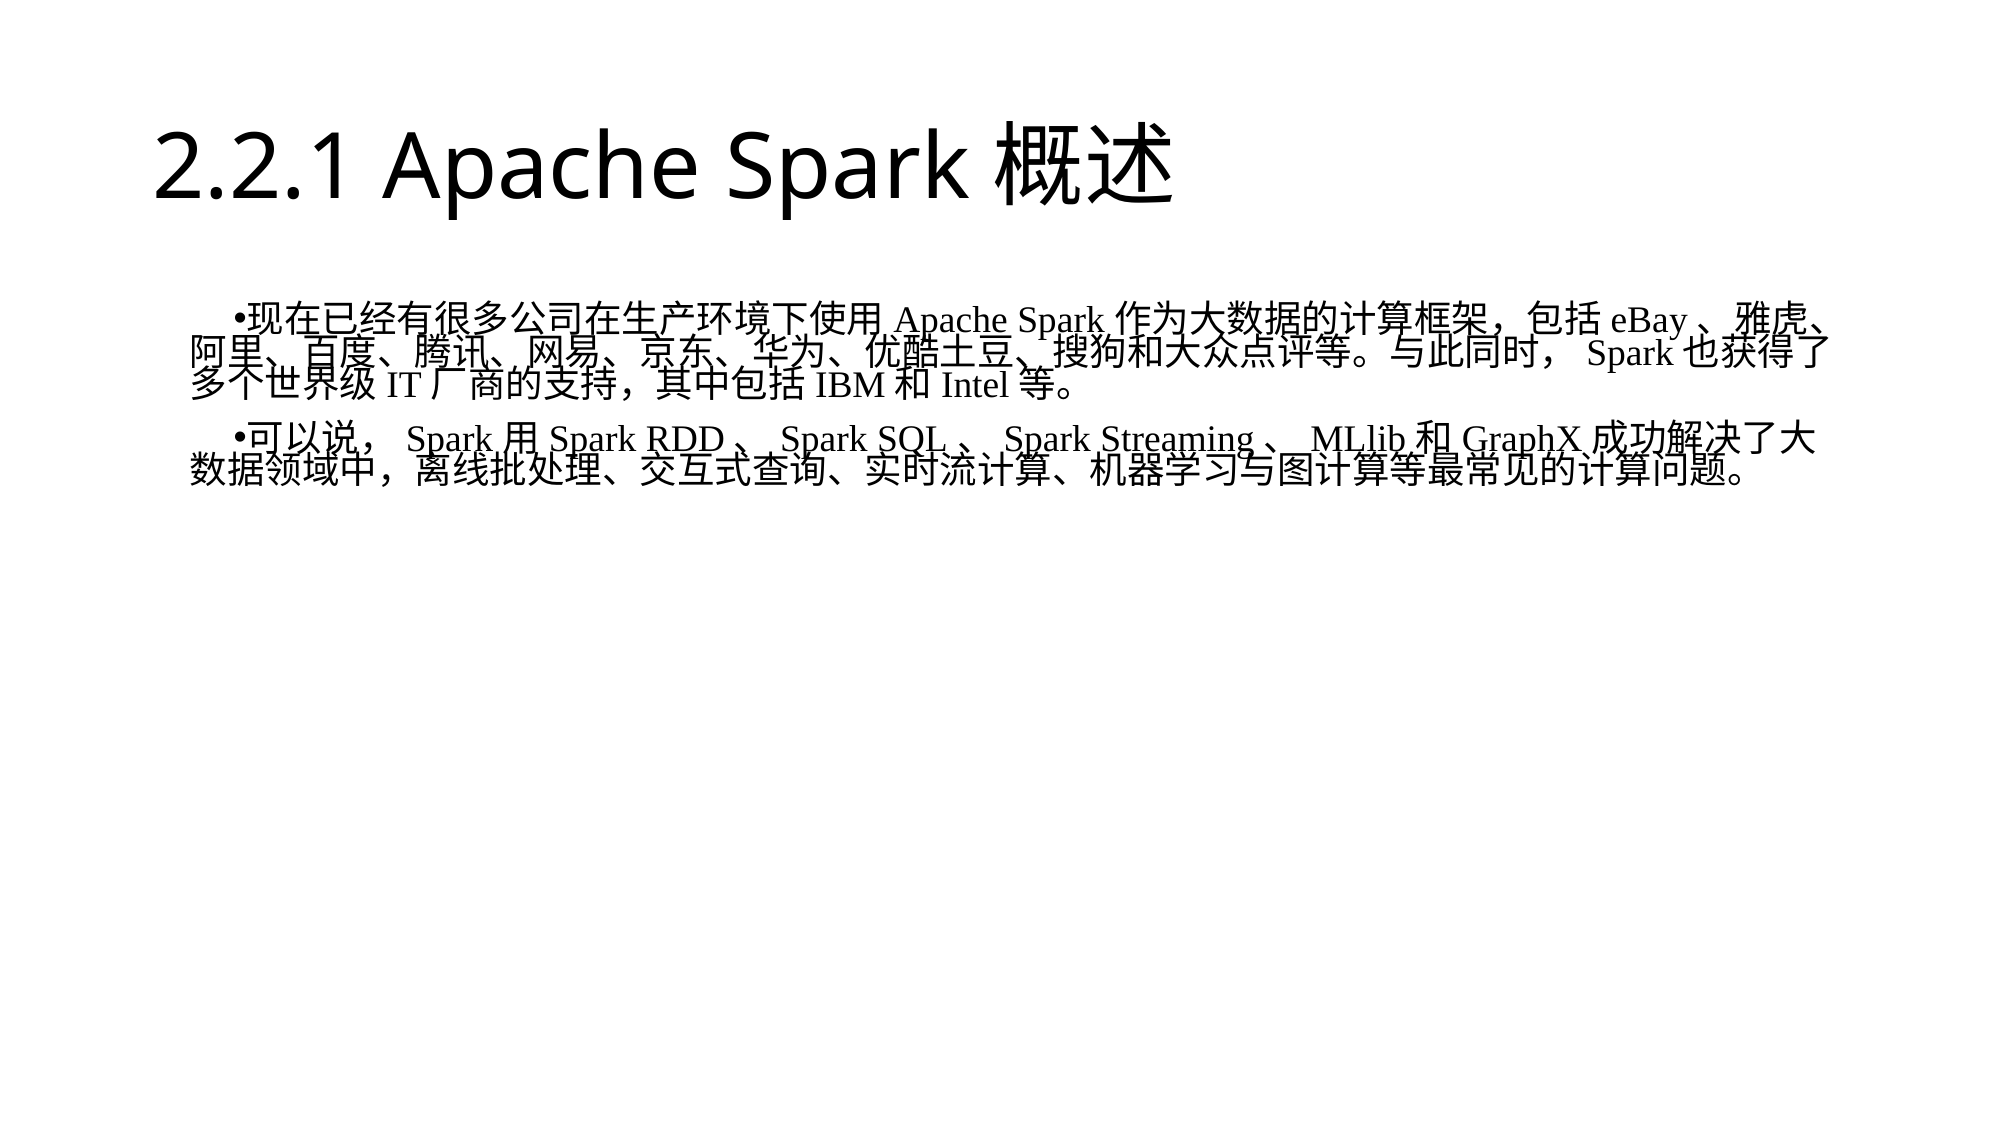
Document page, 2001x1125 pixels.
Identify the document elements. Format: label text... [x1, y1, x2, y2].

list 现在已经有很多公司在生产环境下使用Apache Spark作为大数据的计算框架，包括eBay、雅虎、阿里、百度、腾讯、网易、京东、华为、优酷土豆、搜狗和大众点评等。与此同时，Spark也获得了多个世界级IT厂商的支持，其中包括IBM和Intel等。 可以说，Spark用Spark RDD、Spark SQL、Spark Streaming、MLlib和GraphX成功解决了大数据领域中，离线批处理、交互式查询、实时流计算、机器学习与图计算等最常见的计算问题。 [137, 299, 1863, 1014]
title 2.2.1 Apache Spark概述 [137, 59, 1863, 278]
